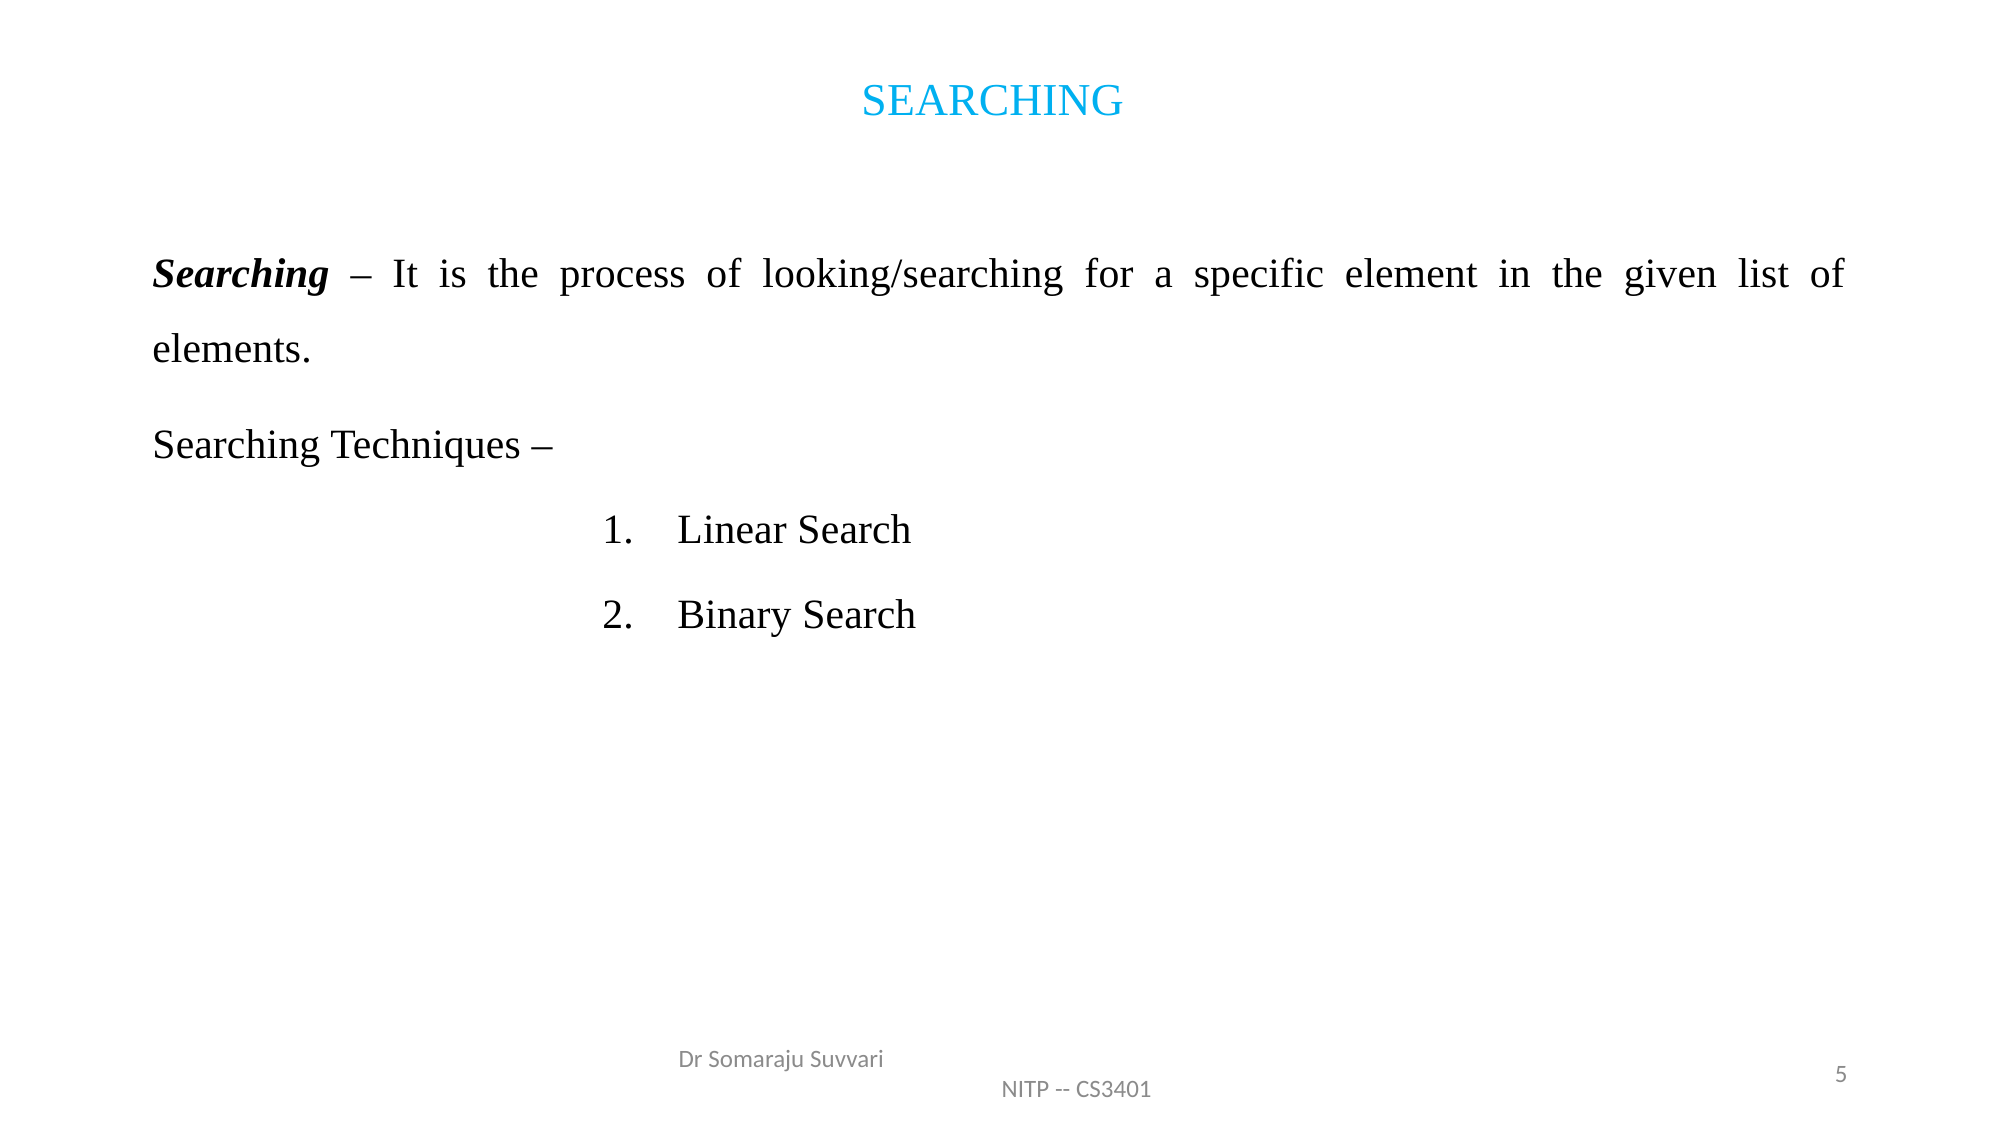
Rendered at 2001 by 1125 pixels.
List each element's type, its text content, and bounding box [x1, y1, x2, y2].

footer Dr Somaraju Suvvari NITP -- CS3401 [662, 1042, 1338, 1103]
title SEARCHING [137, 59, 1863, 136]
list Searching – It is the process of looking/searching for a specific element in the given list of elements. Searching Techniques – Linear Search Binary Search [137, 165, 1863, 1014]
slide_number 5 [1412, 1042, 1863, 1103]
